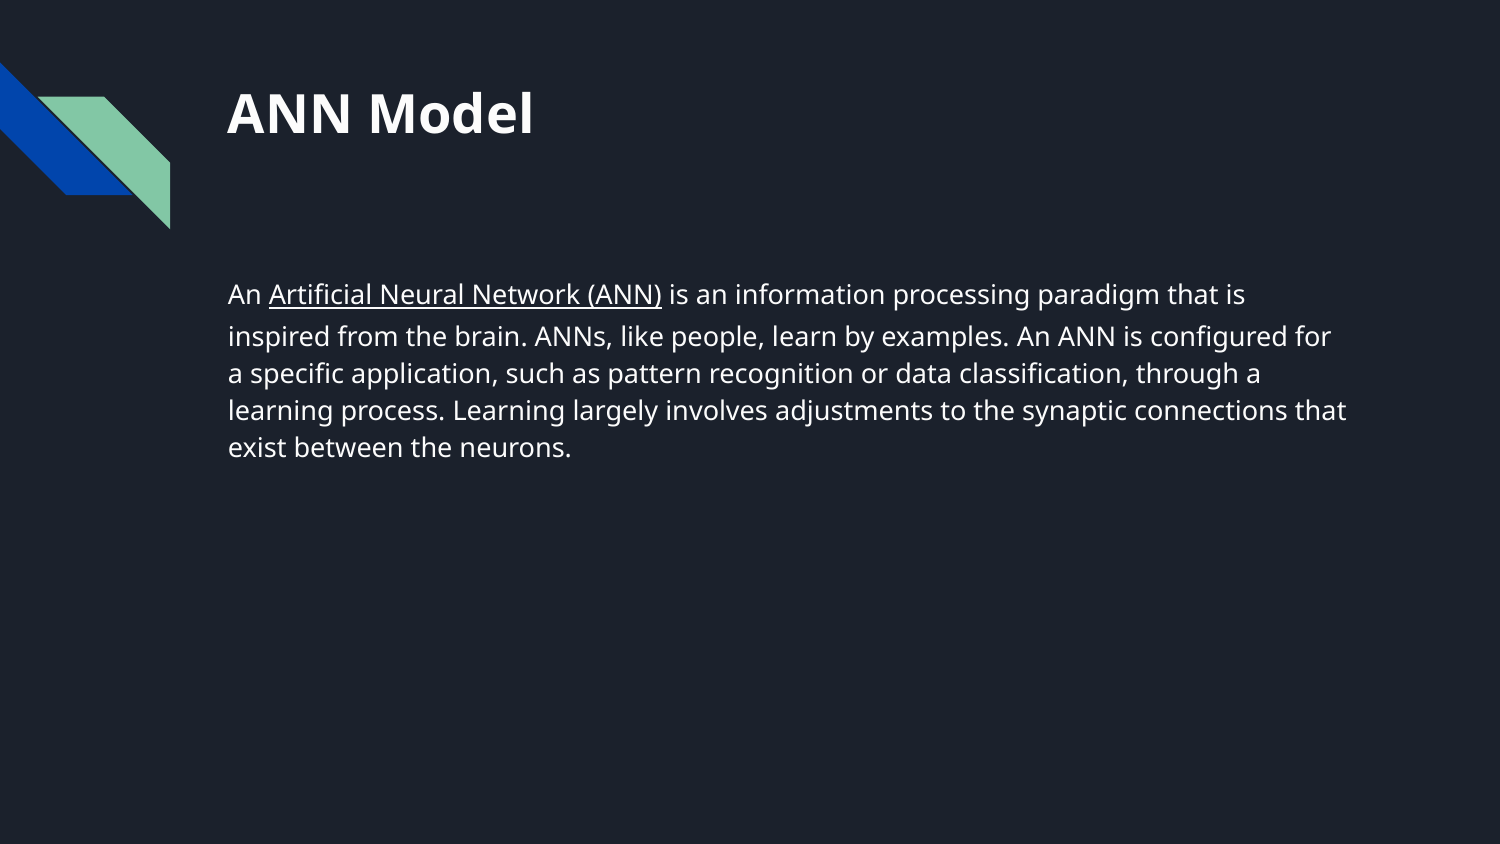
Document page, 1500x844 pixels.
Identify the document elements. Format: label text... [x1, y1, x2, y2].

list An Artificial Neural Network (ANN) is an information processing paradigm that is inspired from the brain. ANNs, like people, learn by examples. An ANN is configured for a specific application, such as pattern recognition or data classification, through a learning process. Learning largely involves adjustments to the synaptic connections that exist between the neurons. [212, 257, 1368, 735]
title ANN Model [212, 64, 1368, 215]
